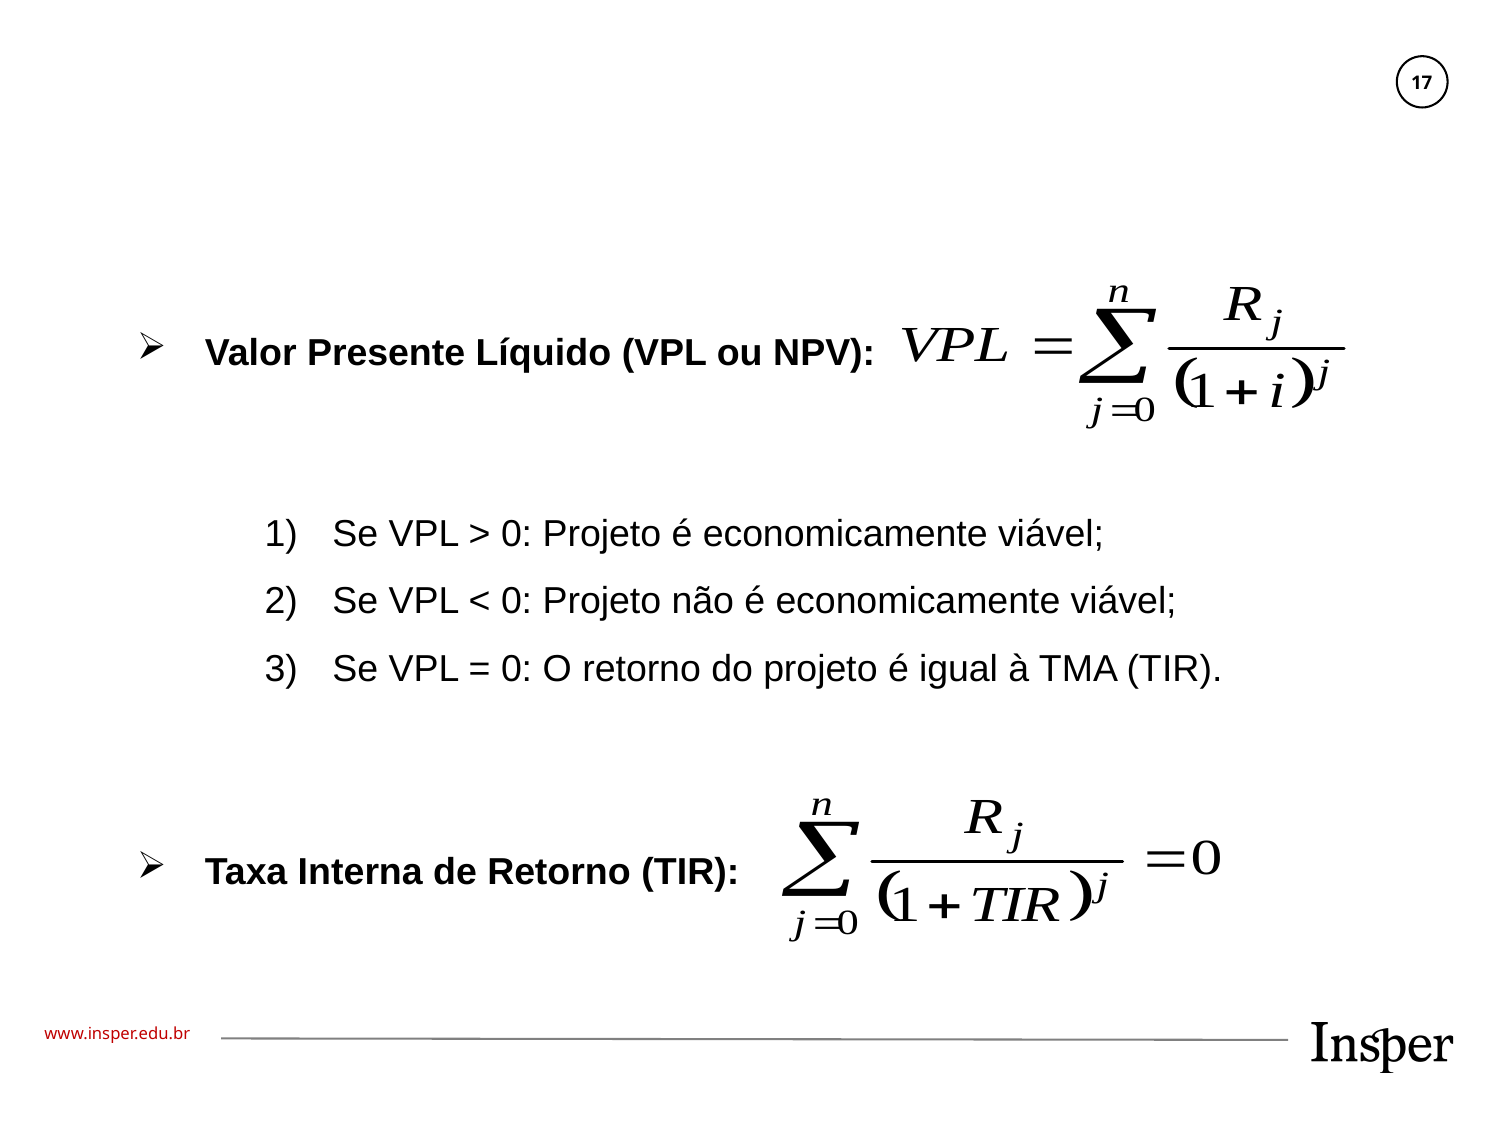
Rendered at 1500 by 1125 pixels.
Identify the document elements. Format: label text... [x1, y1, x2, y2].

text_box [770, 773, 1236, 955]
text_box Valor Presente Líquido (VPL ou NPV): Se VPL > 0: Projeto é economicamente viável; Se VPL < 0: Projeto não é economicamente viável; Se VPL = 0: O retorno do projeto é igual à TMA (TIR). Taxa Interna de Retorno (TIR): [97, 260, 1358, 960]
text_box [892, 260, 1358, 442]
